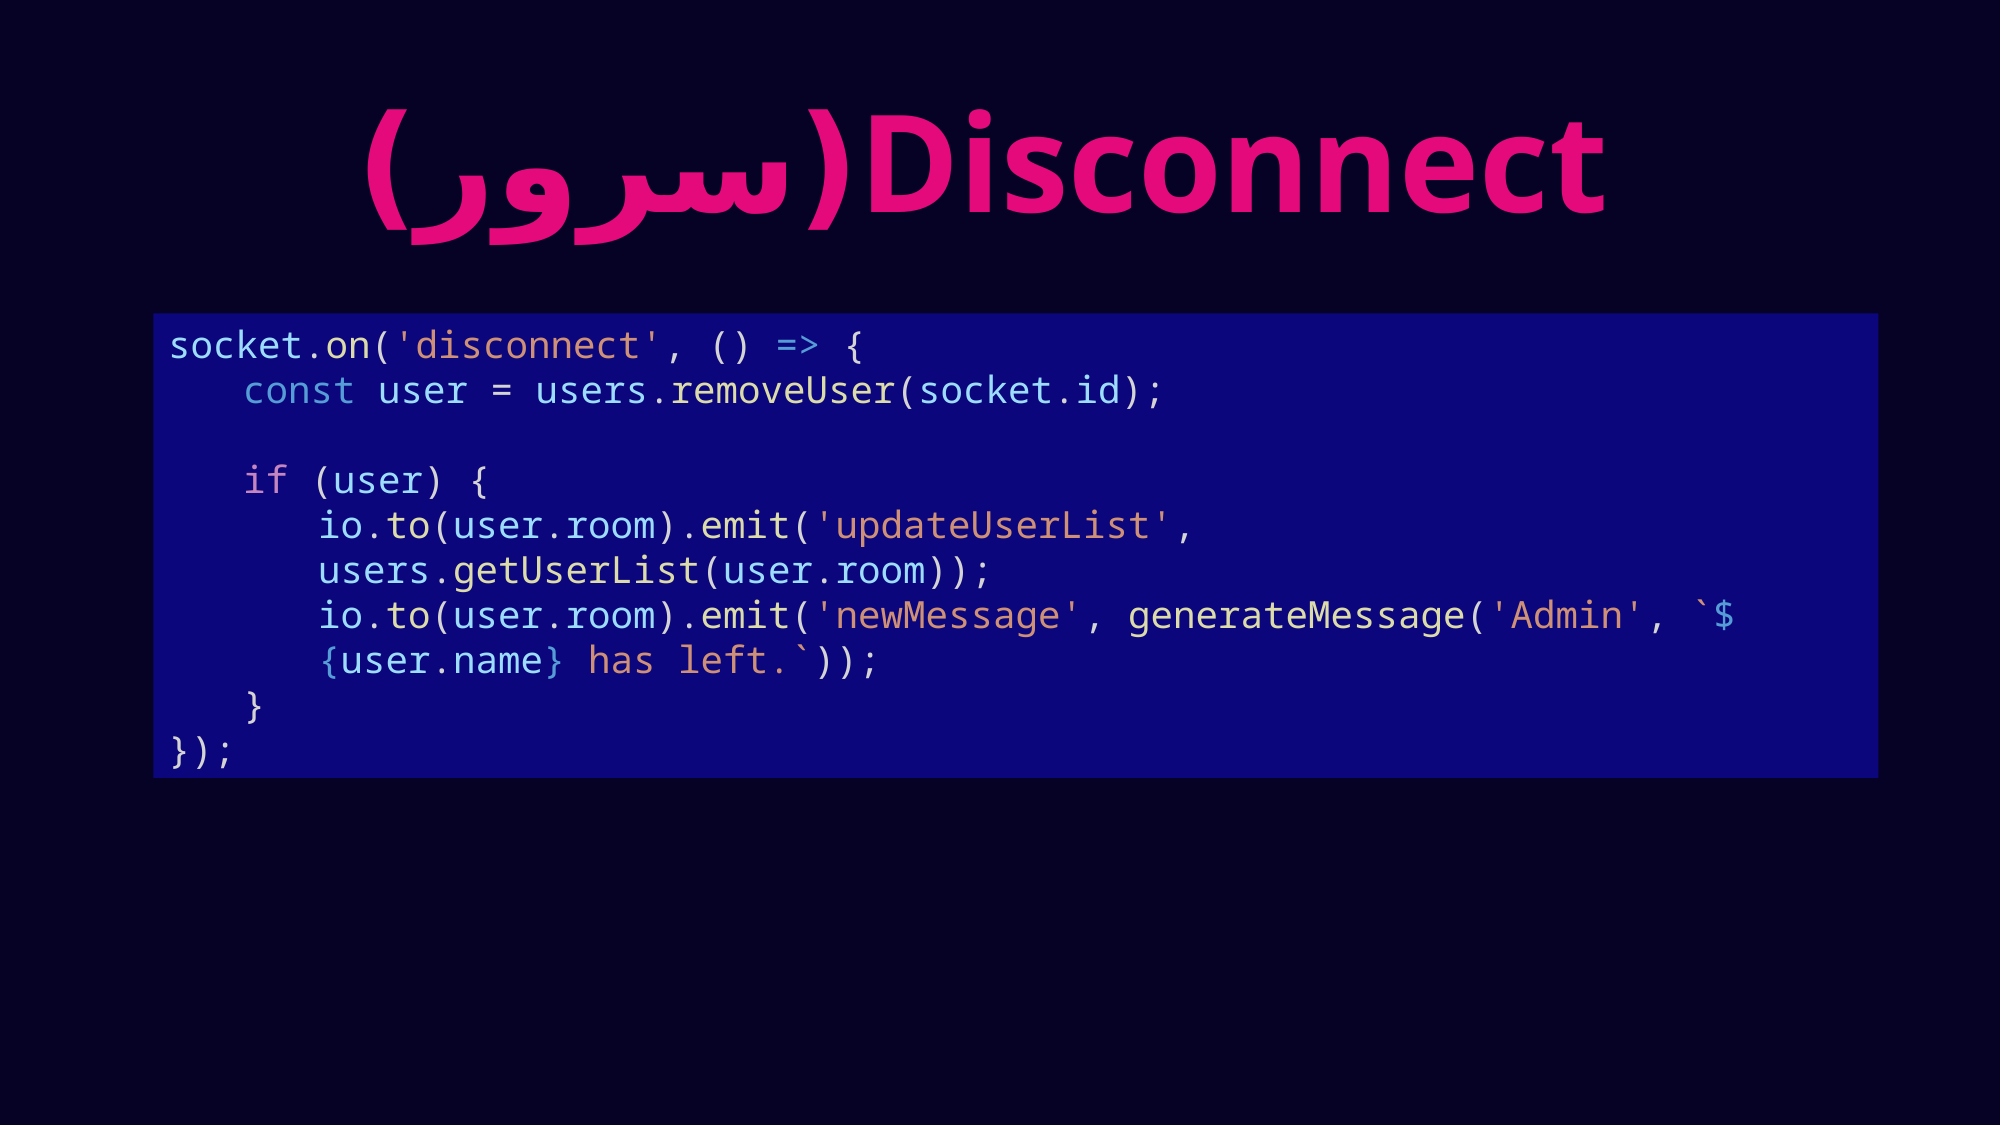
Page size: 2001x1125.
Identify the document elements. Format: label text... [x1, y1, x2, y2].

title Disconnect(سرور) [137, 59, 1863, 278]
text_box socket.on('disconnect', () => { const user = users.removeUser(socket.id); if (user) { io.to(user.room).emit('updateUserList', users.getUserList(user.room)); io.to(user.room).emit('newMessage', generateMessage('Admin', `${user.name} has left.`)); } }); [153, 313, 1879, 778]
